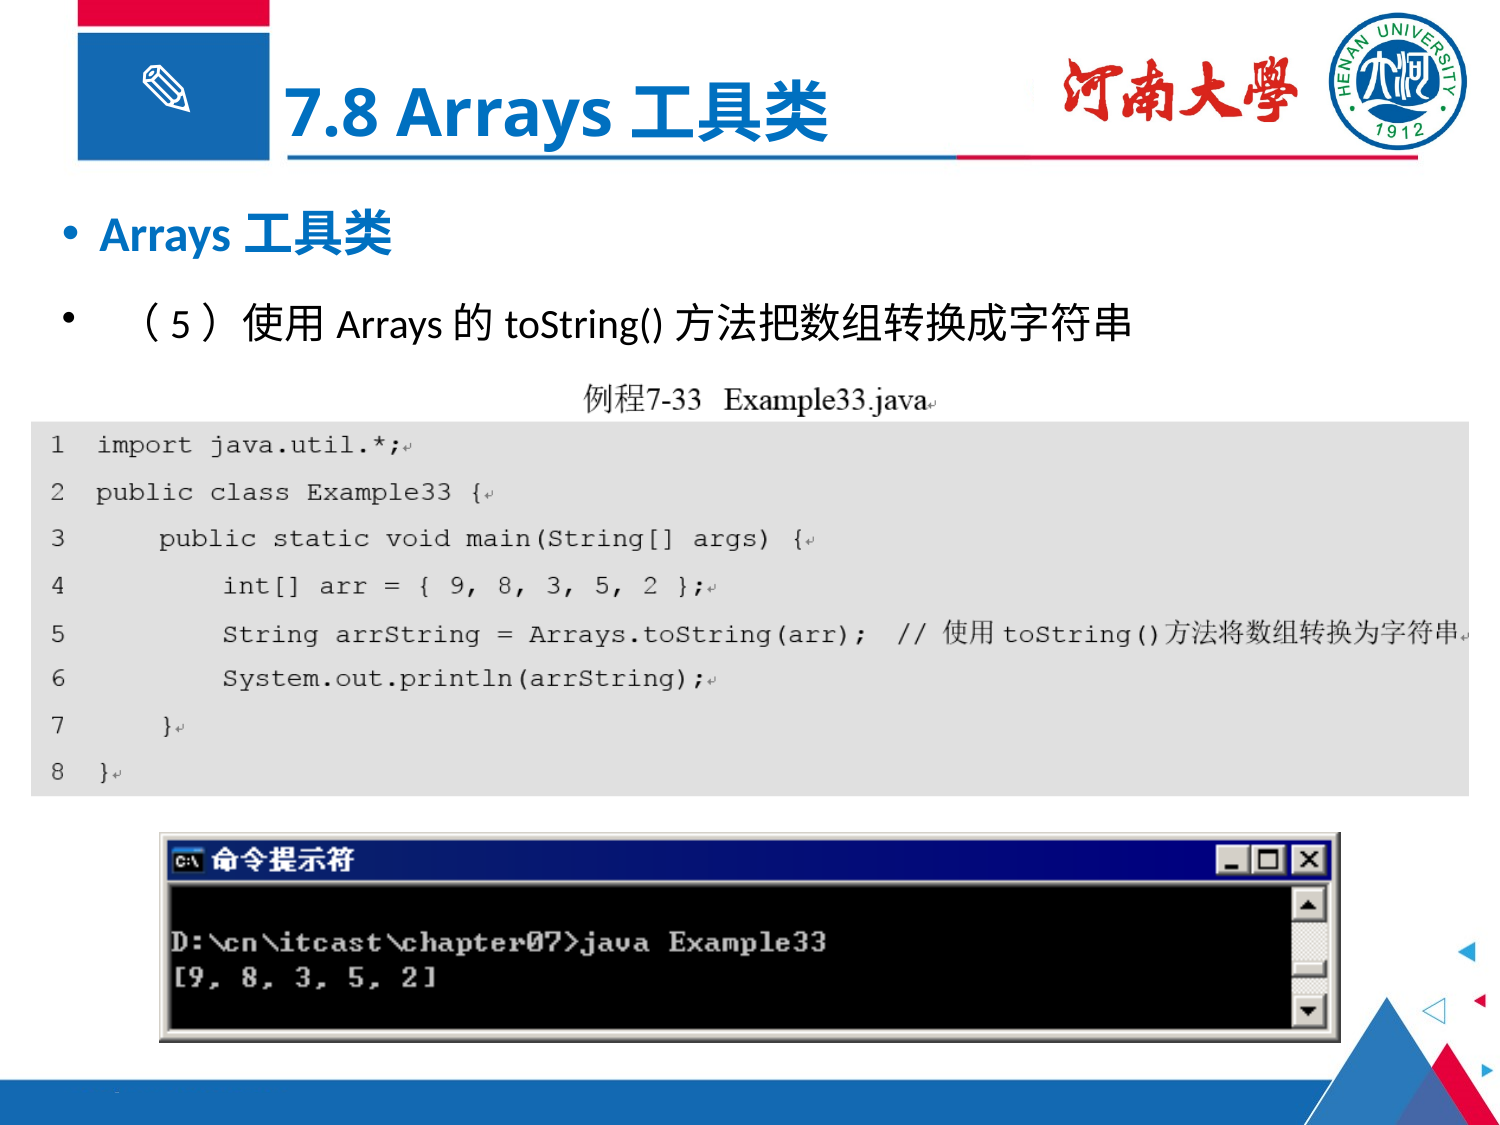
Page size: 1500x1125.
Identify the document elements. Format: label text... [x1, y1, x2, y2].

list Arrays工具类 （5）使用Arrays的toString()方法把数组转换成字符串 在程序开发中，经常需要把数组以字符串的形式输出，这时，可以使用Array类的toString (int[] arr)方法。需要注意的是，该方法并不是对Object类toString()方法的重写，只是用于返回指定数组的字符串形式。 接下来，通过一个案例来演示如何将数组转为字符串，如例7-33所示。 [46, 164, 1439, 366]
picture [0, 0, 1500, 1125]
list Arrays工具类 （5）使用Arrays的toString()方法把数组转换成字符串 在程序开发中，经常需要把数组以字符串的形式输出，这时，可以使用Array类的toString (int[] arr)方法。需要注意的是，该方法并不是对Object类toString()方法的重写，只是用于返回指定数组的字符串形式。 接下来，通过一个案例来演示如何将数组转为字符串，如例7-33所示。 [46, 801, 1439, 995]
text_box 7.8 Arrays工具类 [269, 63, 1341, 156]
